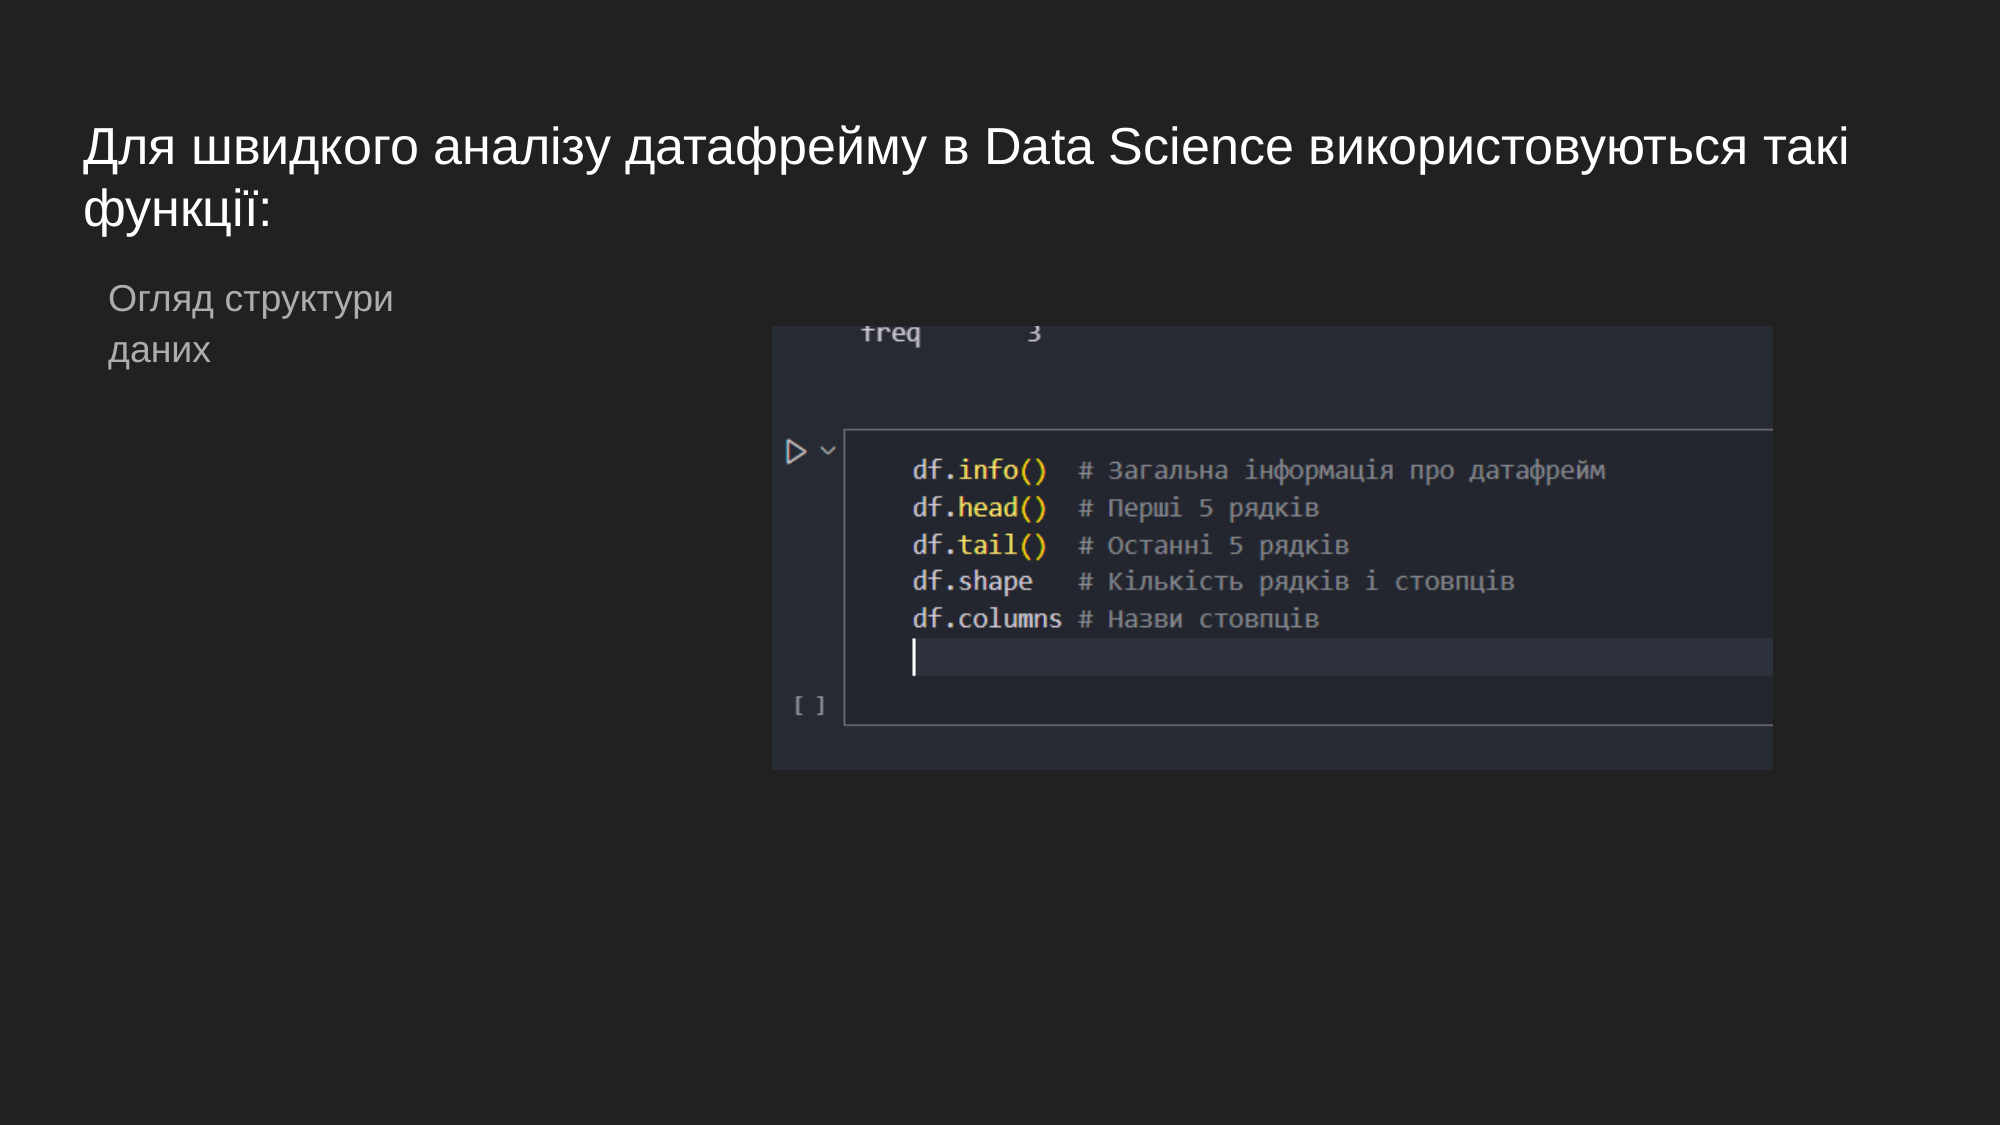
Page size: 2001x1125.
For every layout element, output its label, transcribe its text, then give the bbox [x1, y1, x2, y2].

picture [772, 325, 1774, 771]
title Для швидкого аналізу датафрейму в Data Science використовуються такі функції: [68, 97, 1932, 223]
list Огляд структури даних [68, 252, 521, 679]
